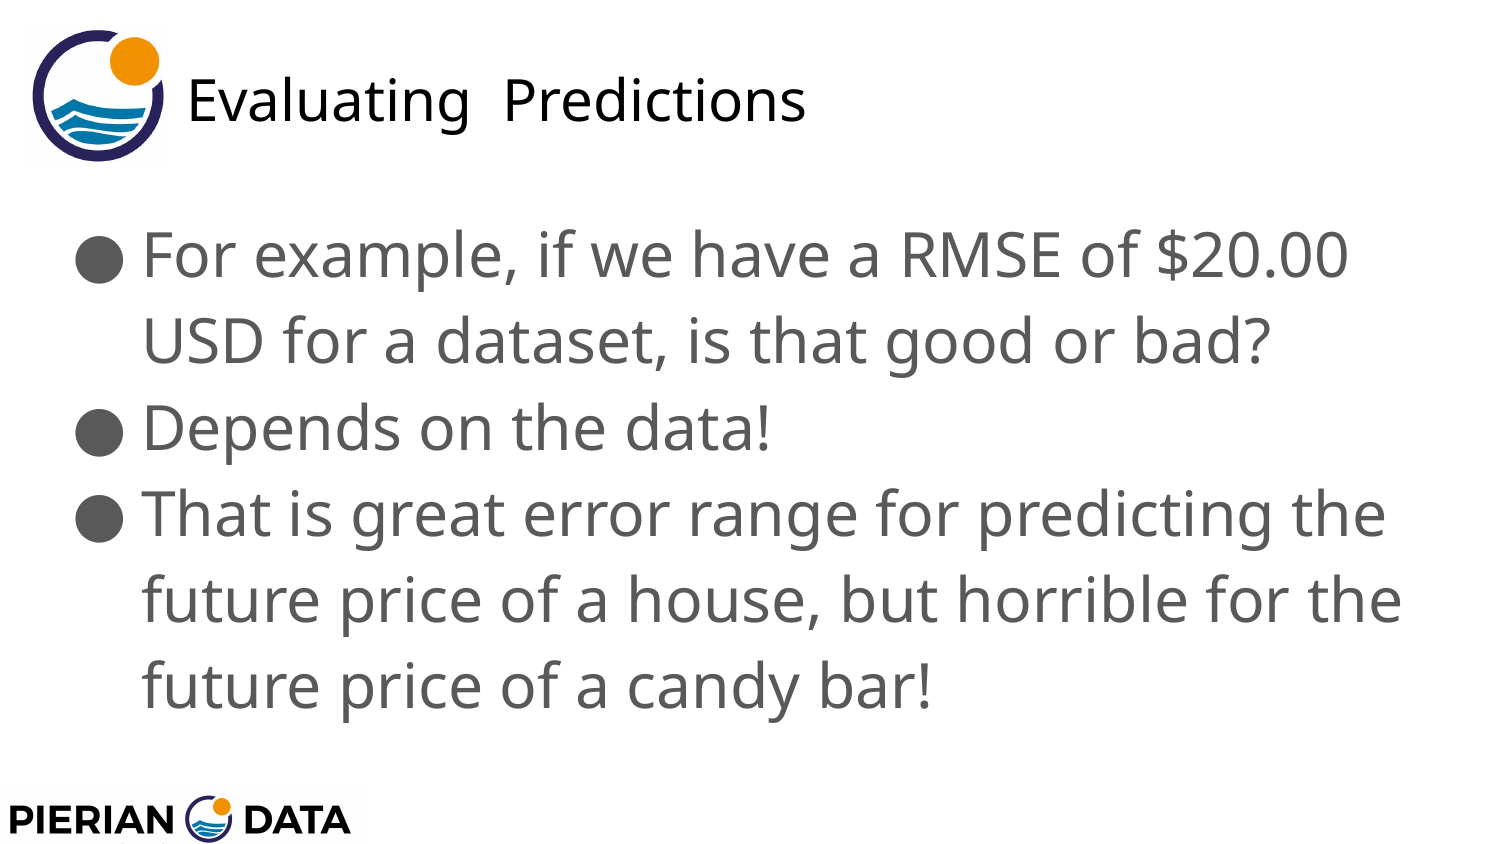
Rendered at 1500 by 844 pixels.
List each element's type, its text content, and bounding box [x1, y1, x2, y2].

title Evaluating Predictions [176, 48, 1449, 143]
picture [24, 24, 172, 167]
list For example, if we have a RMSE of $20.00 USD for a dataset, is that good or bad? Depends on the data! That is great error range for predicting the future price of a house, but horrible for the future price of a candy bar! [51, 189, 1494, 750]
picture [0, 787, 368, 844]
